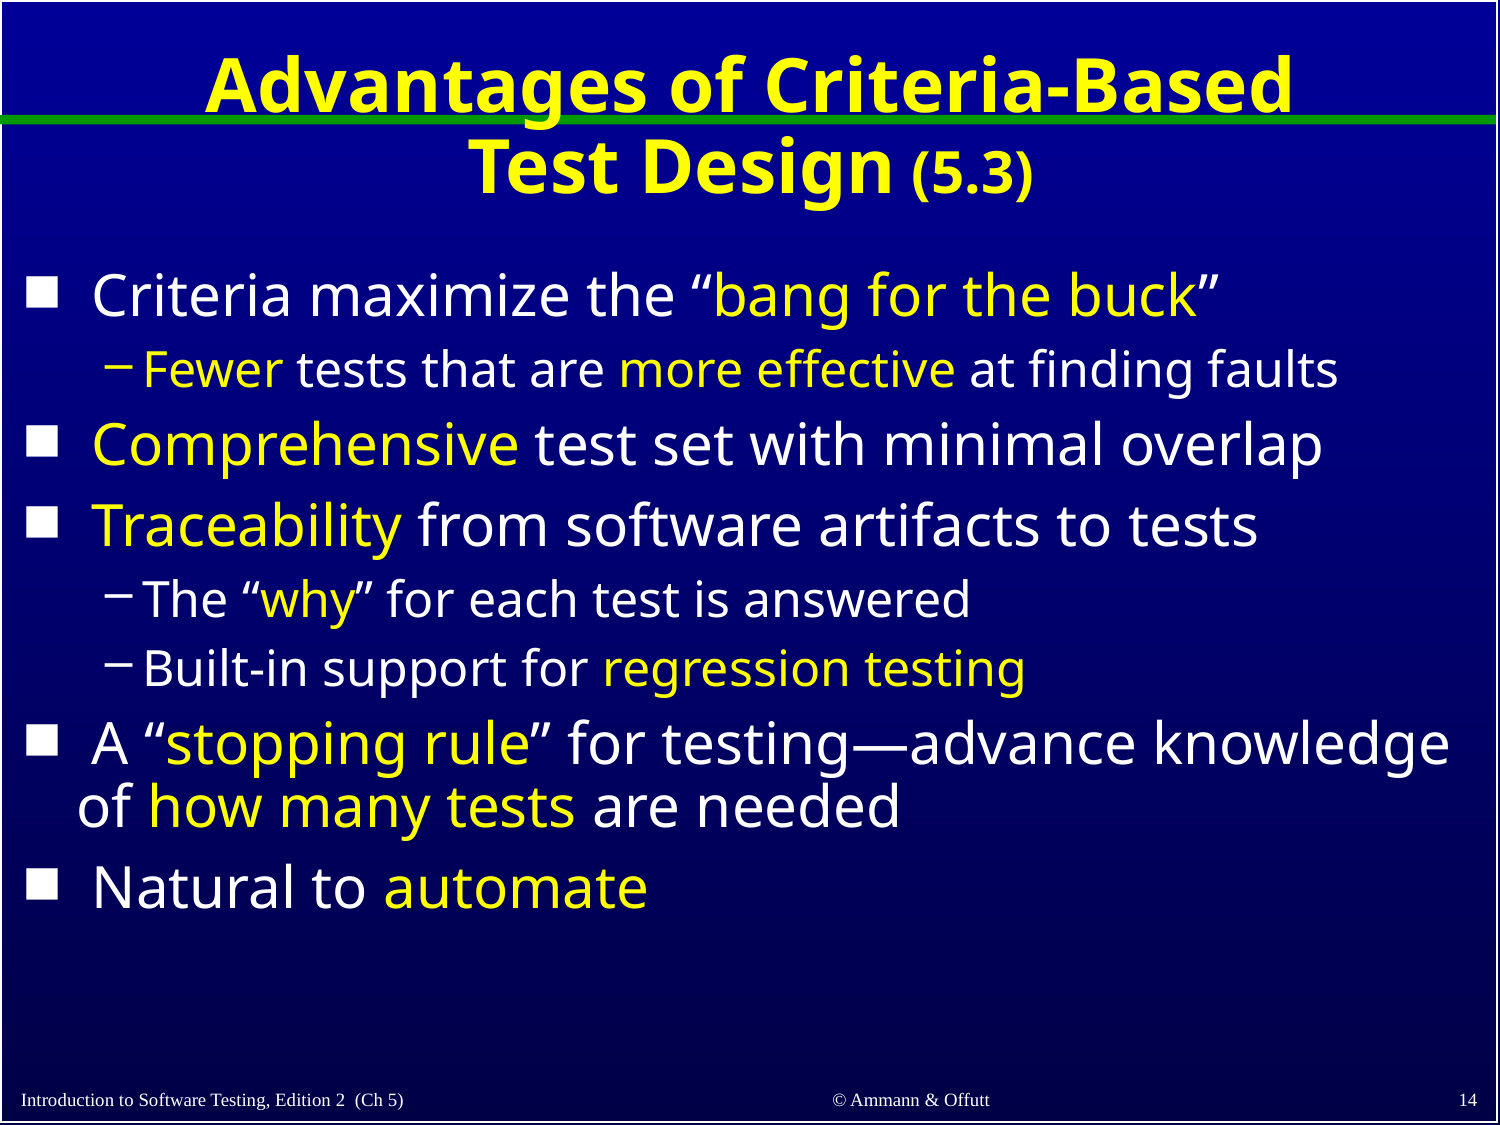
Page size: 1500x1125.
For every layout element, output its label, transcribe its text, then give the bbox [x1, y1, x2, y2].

list Criteria maximize the “bang for the buck” Fewer tests that are more effective at finding faults Comprehensive test set with minimal overlap Traceability from software artifacts to tests The “why” for each test is answered Built-in support for regression testing A “stopping rule” for testing—advance knowledge of how many tests are needed Natural to automate [14, 258, 1486, 1084]
slide_number Introduction to Software Testing, Edition 2 (Ch 5) [5, 1077, 637, 1119]
slide_number 14 [1179, 1074, 1493, 1119]
title Advantages of Criteria-Based Test Design (5.3) [189, 15, 1313, 242]
footer © Ammann & Offutt [673, 1075, 1149, 1119]
